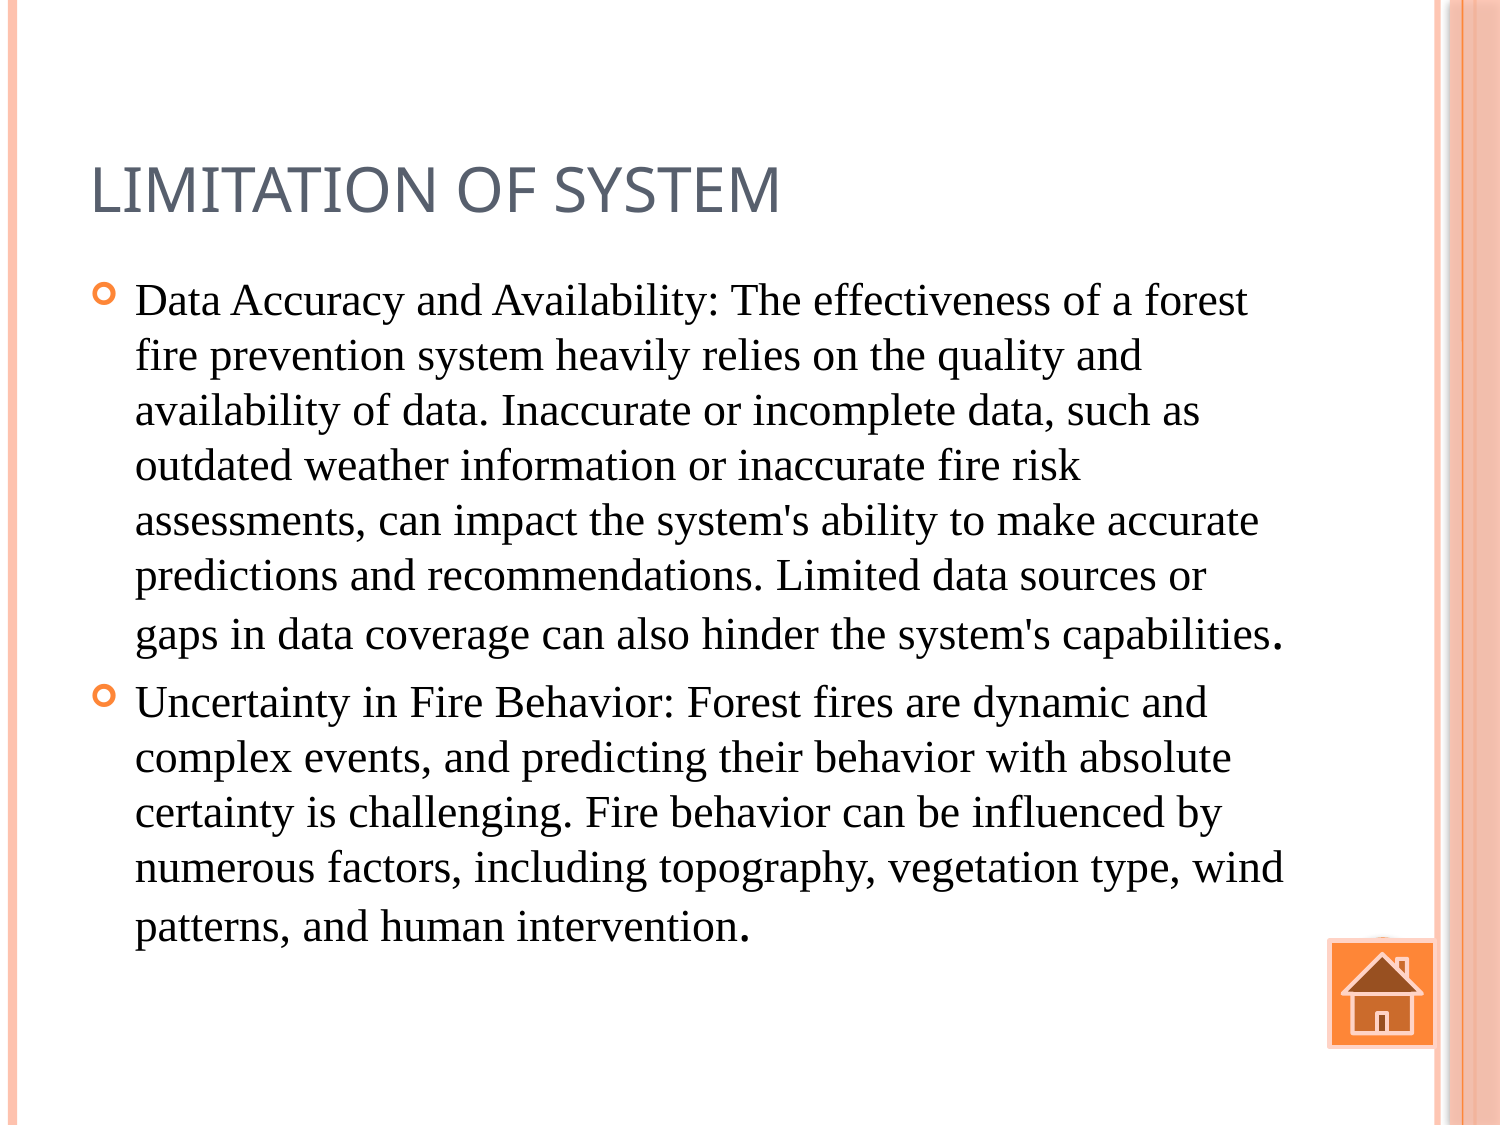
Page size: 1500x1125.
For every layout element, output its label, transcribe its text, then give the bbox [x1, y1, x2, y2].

text_box [1327, 938, 1437, 1049]
title Limitation of System [75, 45, 1300, 233]
list Data Accuracy and Availability: The effectiveness of a forest fire prevention system heavily relies on the quality and availability of data. Inaccurate or incomplete data, such as outdated weather information or inaccurate fire risk assessments, can impact the system's ability to make accurate predictions and recommendations. Limited data sources or gaps in data coverage can also hinder the system's capabilities. Uncertainty in Fire Behavior: Forest fires are dynamic and complex events, and predicting their behavior with absolute certainty is challenging. Fire behavior can be influenced by numerous factors, including topography, vegetation type, wind patterns, and human intervention. [75, 262, 1300, 1062]
